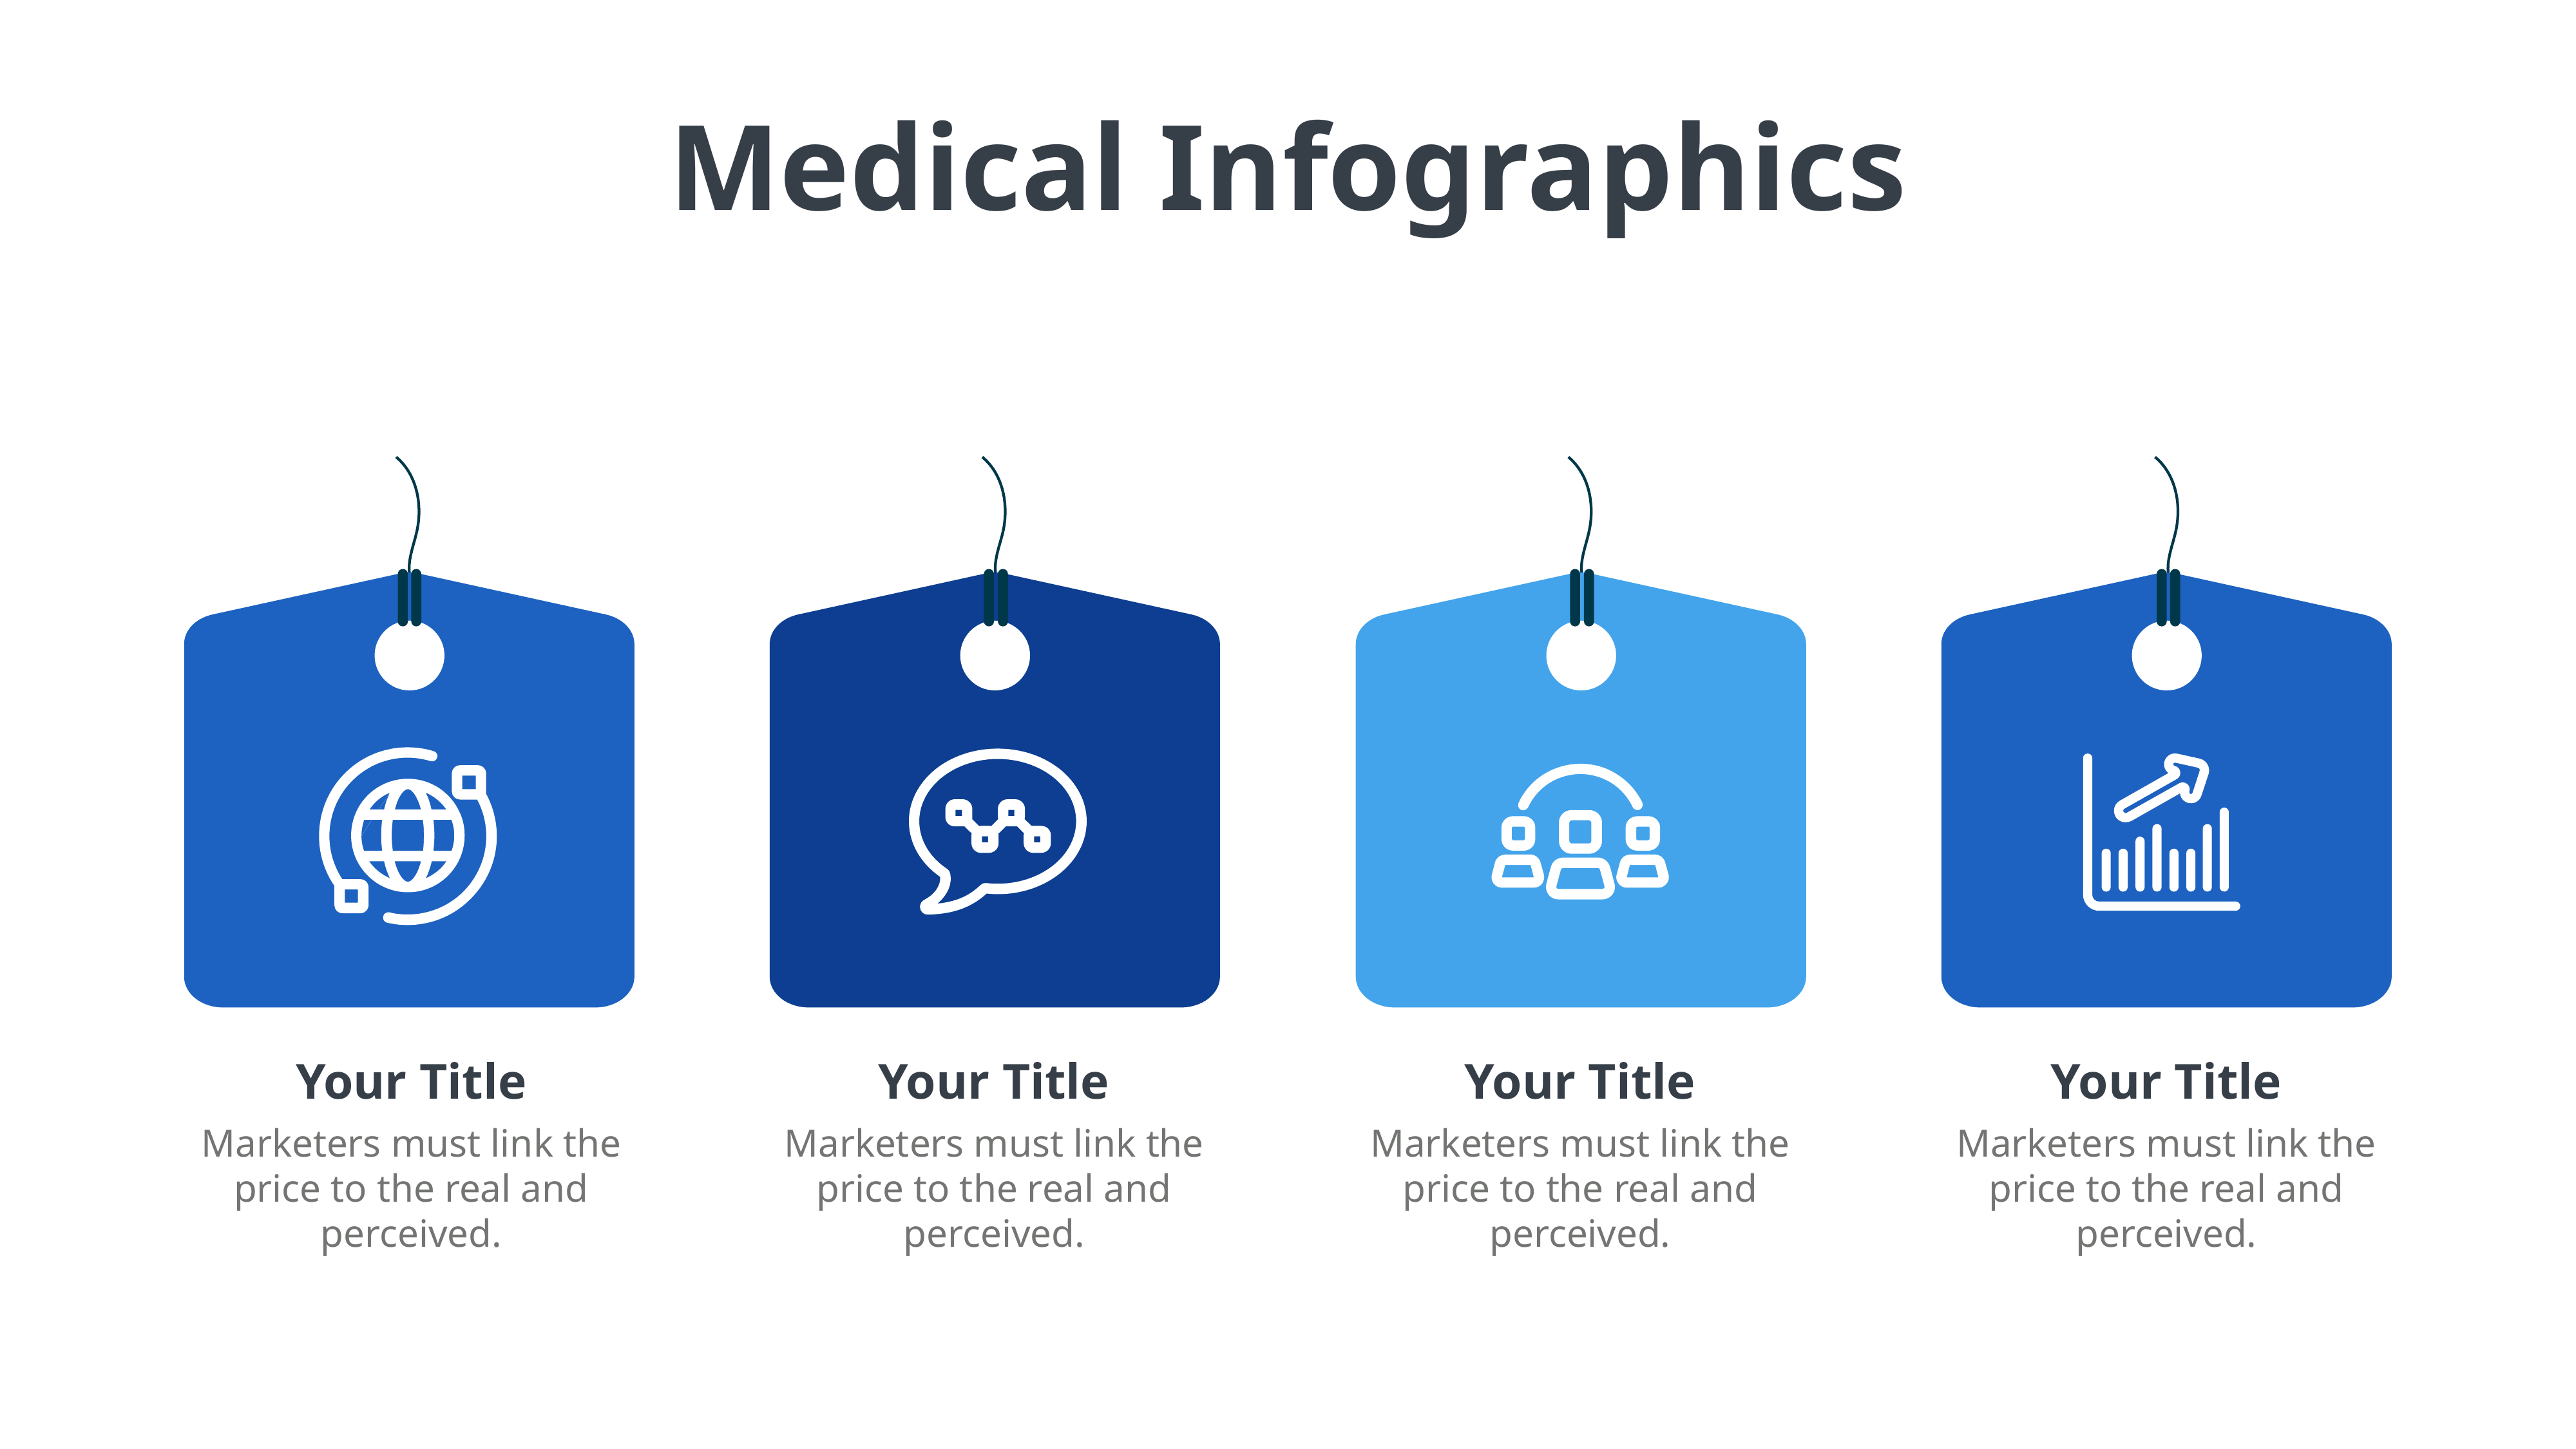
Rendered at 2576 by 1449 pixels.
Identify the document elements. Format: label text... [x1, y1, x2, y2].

text_box [411, 569, 422, 627]
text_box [2083, 752, 2241, 911]
text_box [1355, 574, 1806, 1008]
text_box [397, 569, 408, 627]
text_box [1911, 1046, 2421, 1216]
text_box [1570, 569, 1580, 627]
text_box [319, 747, 497, 925]
text_box [396, 457, 419, 573]
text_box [157, 1046, 666, 1216]
text_box [984, 569, 995, 627]
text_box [739, 1046, 1249, 1216]
text_box [982, 457, 1006, 573]
text_box [2157, 569, 2167, 627]
text_box [960, 620, 1031, 691]
text_box [2170, 569, 2180, 627]
text_box [1546, 620, 1616, 691]
text_box [2155, 457, 2179, 573]
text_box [908, 748, 1087, 915]
text_box [2132, 620, 2202, 691]
text_box Medical Infographics [659, 88, 1917, 239]
text_box [1583, 569, 1594, 627]
text_box [769, 574, 1220, 1008]
text_box [1568, 457, 1592, 573]
text_box [184, 574, 634, 1008]
text_box [374, 620, 444, 691]
text_box [1941, 573, 2392, 1008]
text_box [1325, 1046, 1835, 1216]
text_box [998, 569, 1008, 627]
text_box [994, 573, 998, 620]
text_box [1580, 573, 1584, 620]
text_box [1491, 763, 1670, 900]
text_box [2167, 573, 2170, 620]
text_box [408, 573, 411, 620]
